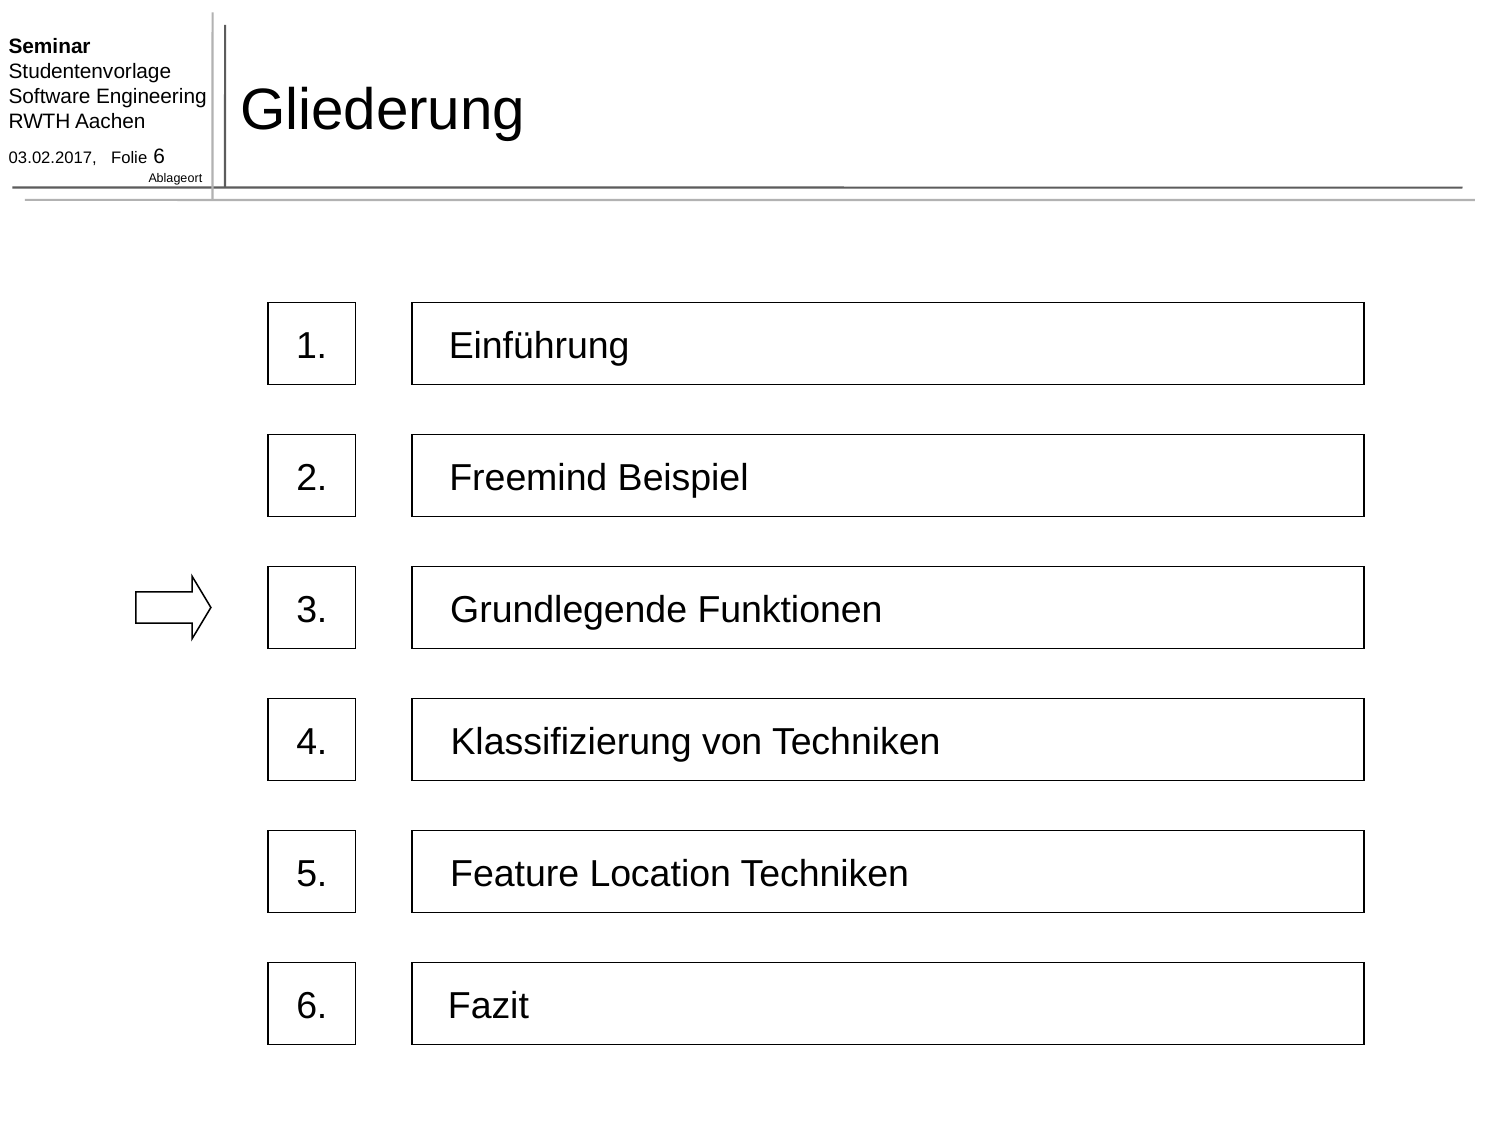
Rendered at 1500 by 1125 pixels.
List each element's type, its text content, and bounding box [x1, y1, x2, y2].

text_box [267, 830, 1365, 913]
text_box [135, 566, 1365, 649]
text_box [267, 302, 1365, 385]
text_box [267, 962, 1365, 1045]
title Gliederung [225, 37, 1475, 175]
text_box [267, 434, 1365, 517]
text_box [267, 698, 1365, 781]
